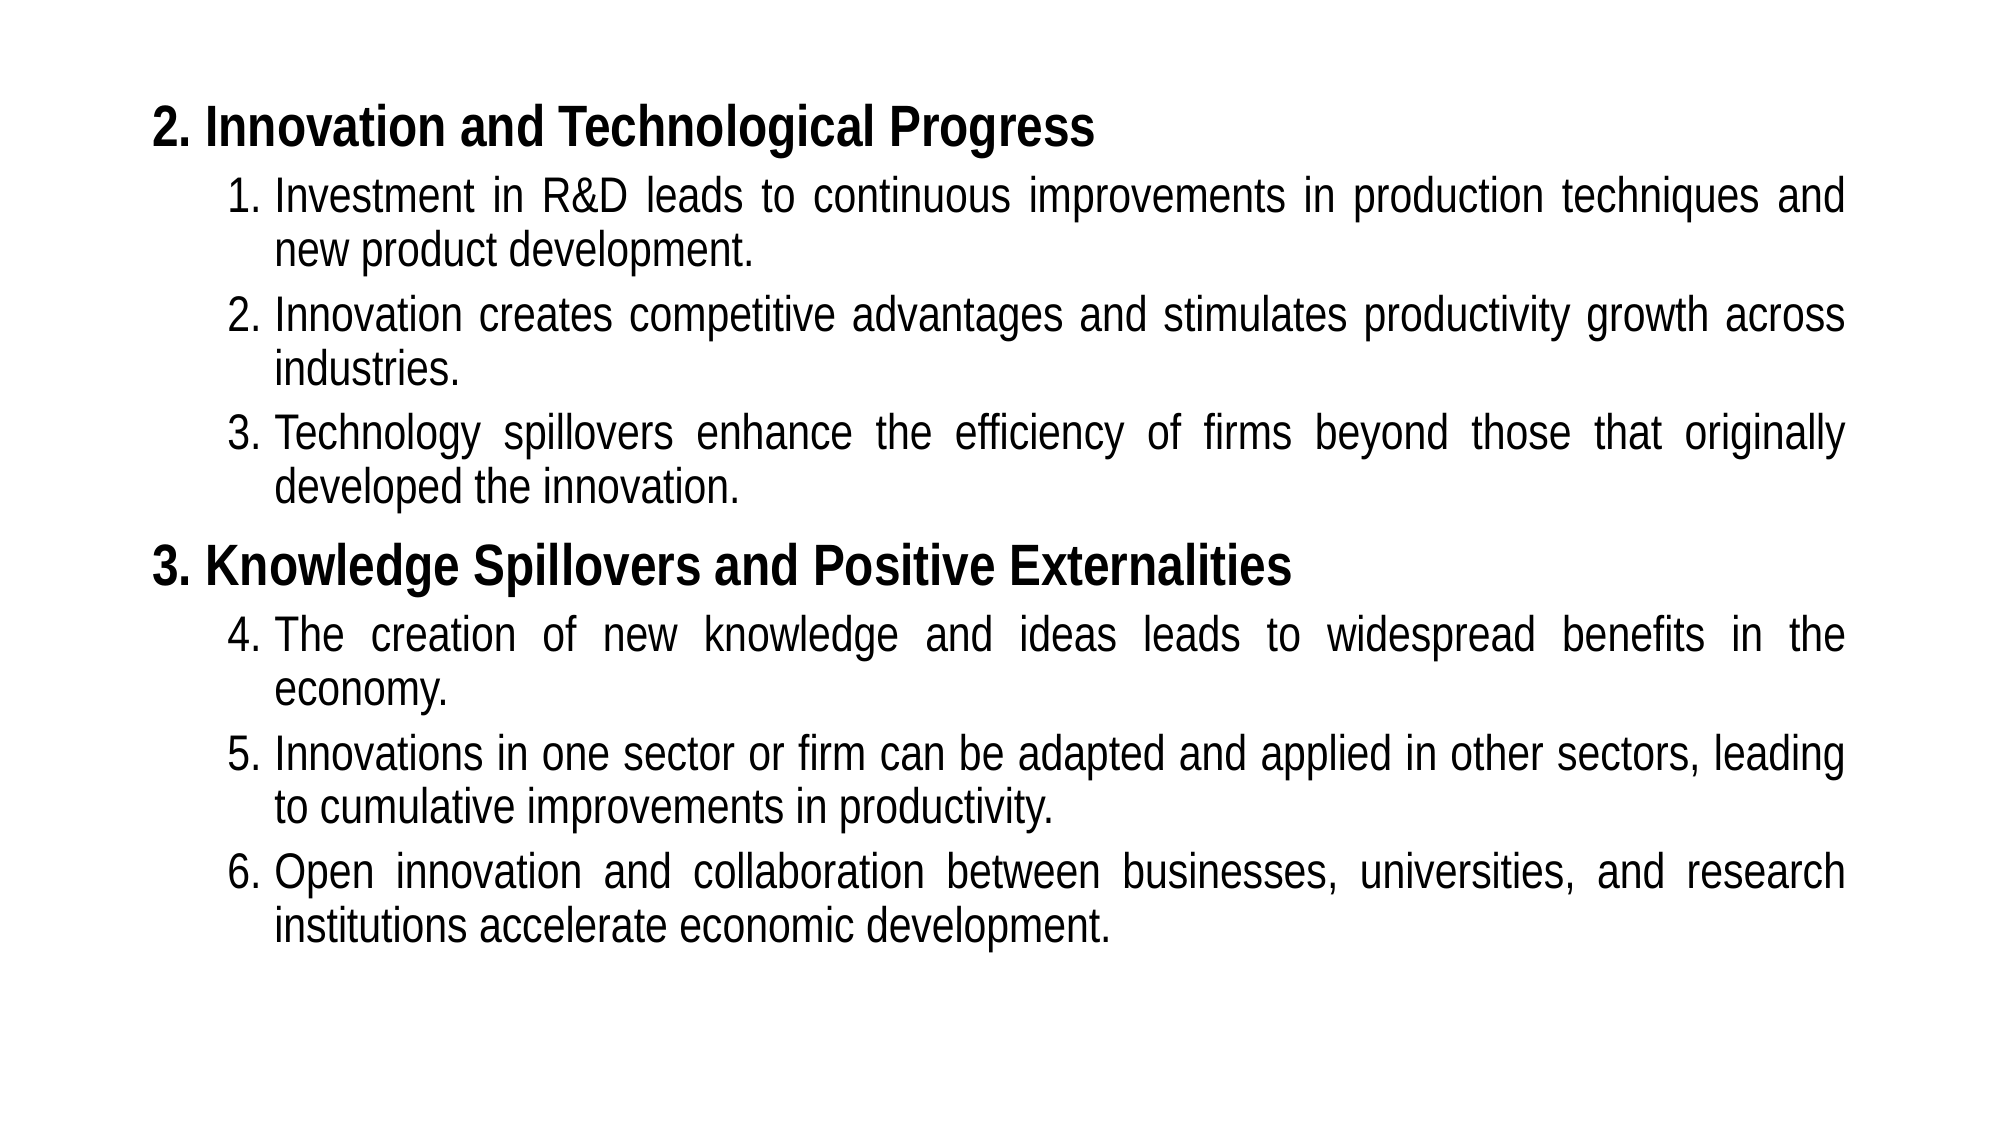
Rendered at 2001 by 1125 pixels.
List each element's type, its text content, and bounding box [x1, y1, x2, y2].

list 2. Innovation and Technological Progress Investment in R&D leads to continuous improvements in production techniques and new product development. Innovation creates competitive advantages and stimulates productivity growth across industries. Technology spillovers enhance the efficiency of firms beyond those that originally developed the innovation. 3. Knowledge Spillovers and Positive Externalities The creation of new knowledge and ideas leads to widespread benefits in the economy. Innovations in one sector or firm can be adapted and applied in other sectors, leading to cumulative improvements in productivity. Open innovation and collaboration between businesses, universities, and research institutions accelerate economic development. [137, 89, 1863, 1014]
